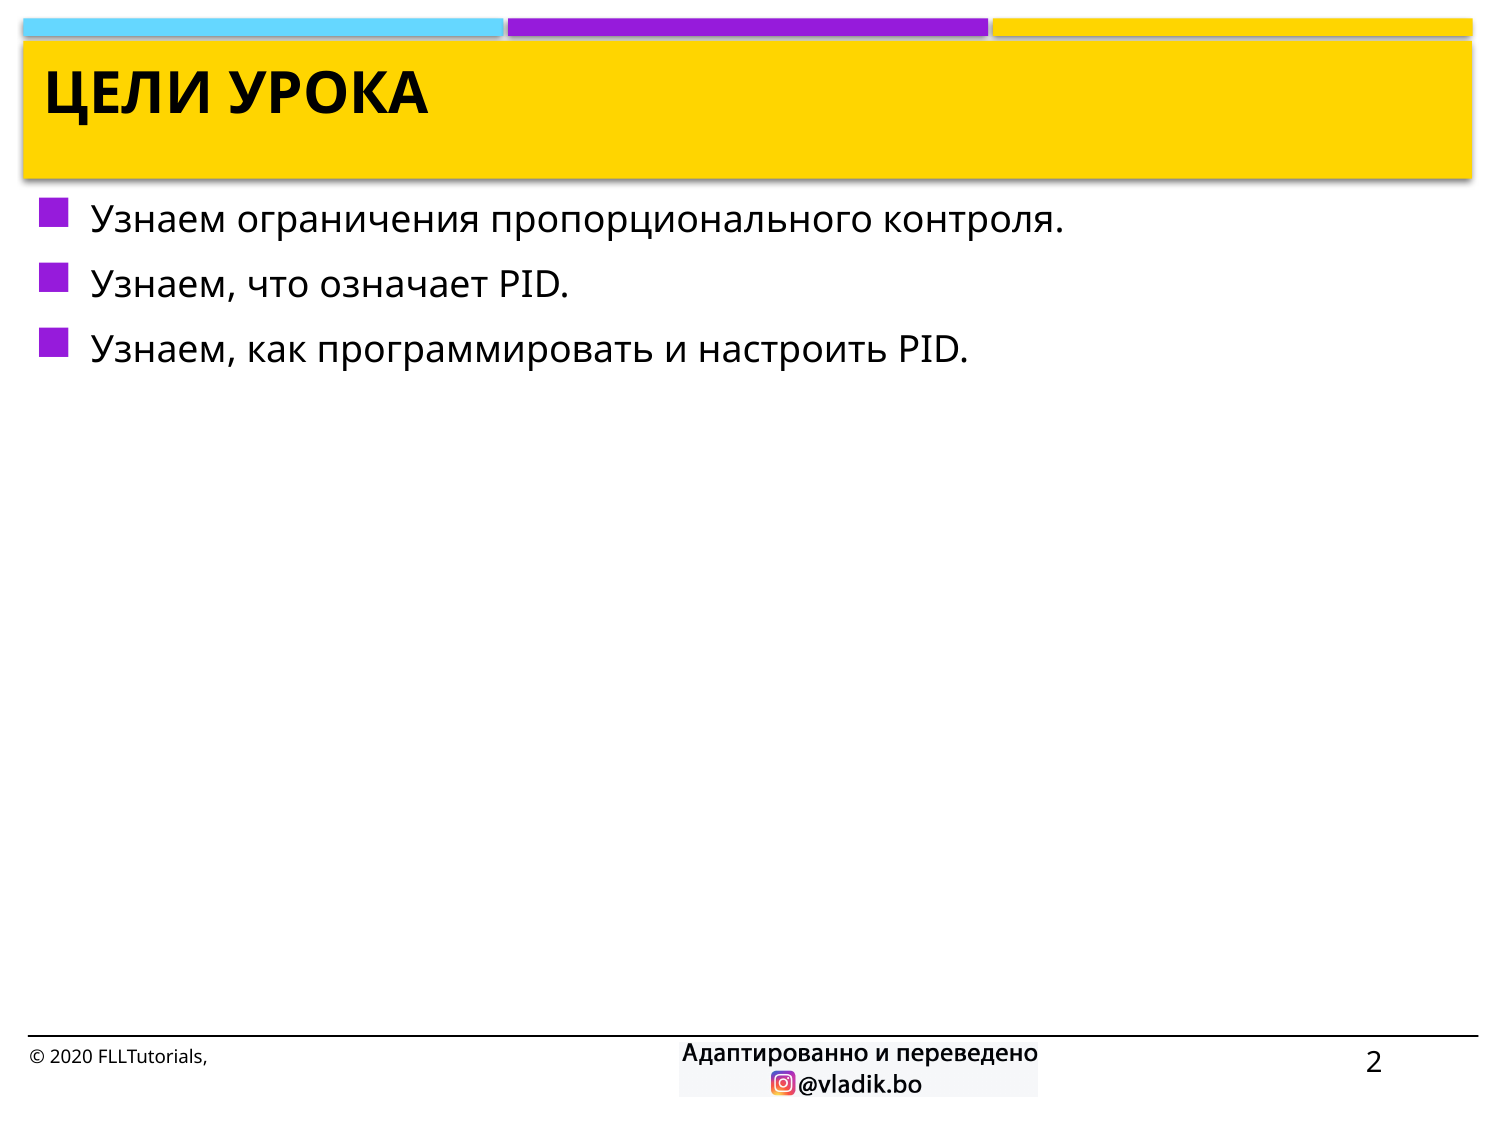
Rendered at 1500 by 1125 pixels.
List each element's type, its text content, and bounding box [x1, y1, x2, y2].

slide_number 2 [1351, 1036, 1478, 1097]
list Узнаем ограничения пропорционального контроля. Узнаем, что означает PID. Узнаем, как программировать и настроить PID. [25, 187, 1475, 583]
title ЦЕЛИ УРОКА [28, 48, 1464, 172]
footer © 2020 FLLTutorials, [14, 1036, 814, 1097]
picture [679, 1042, 1039, 1098]
